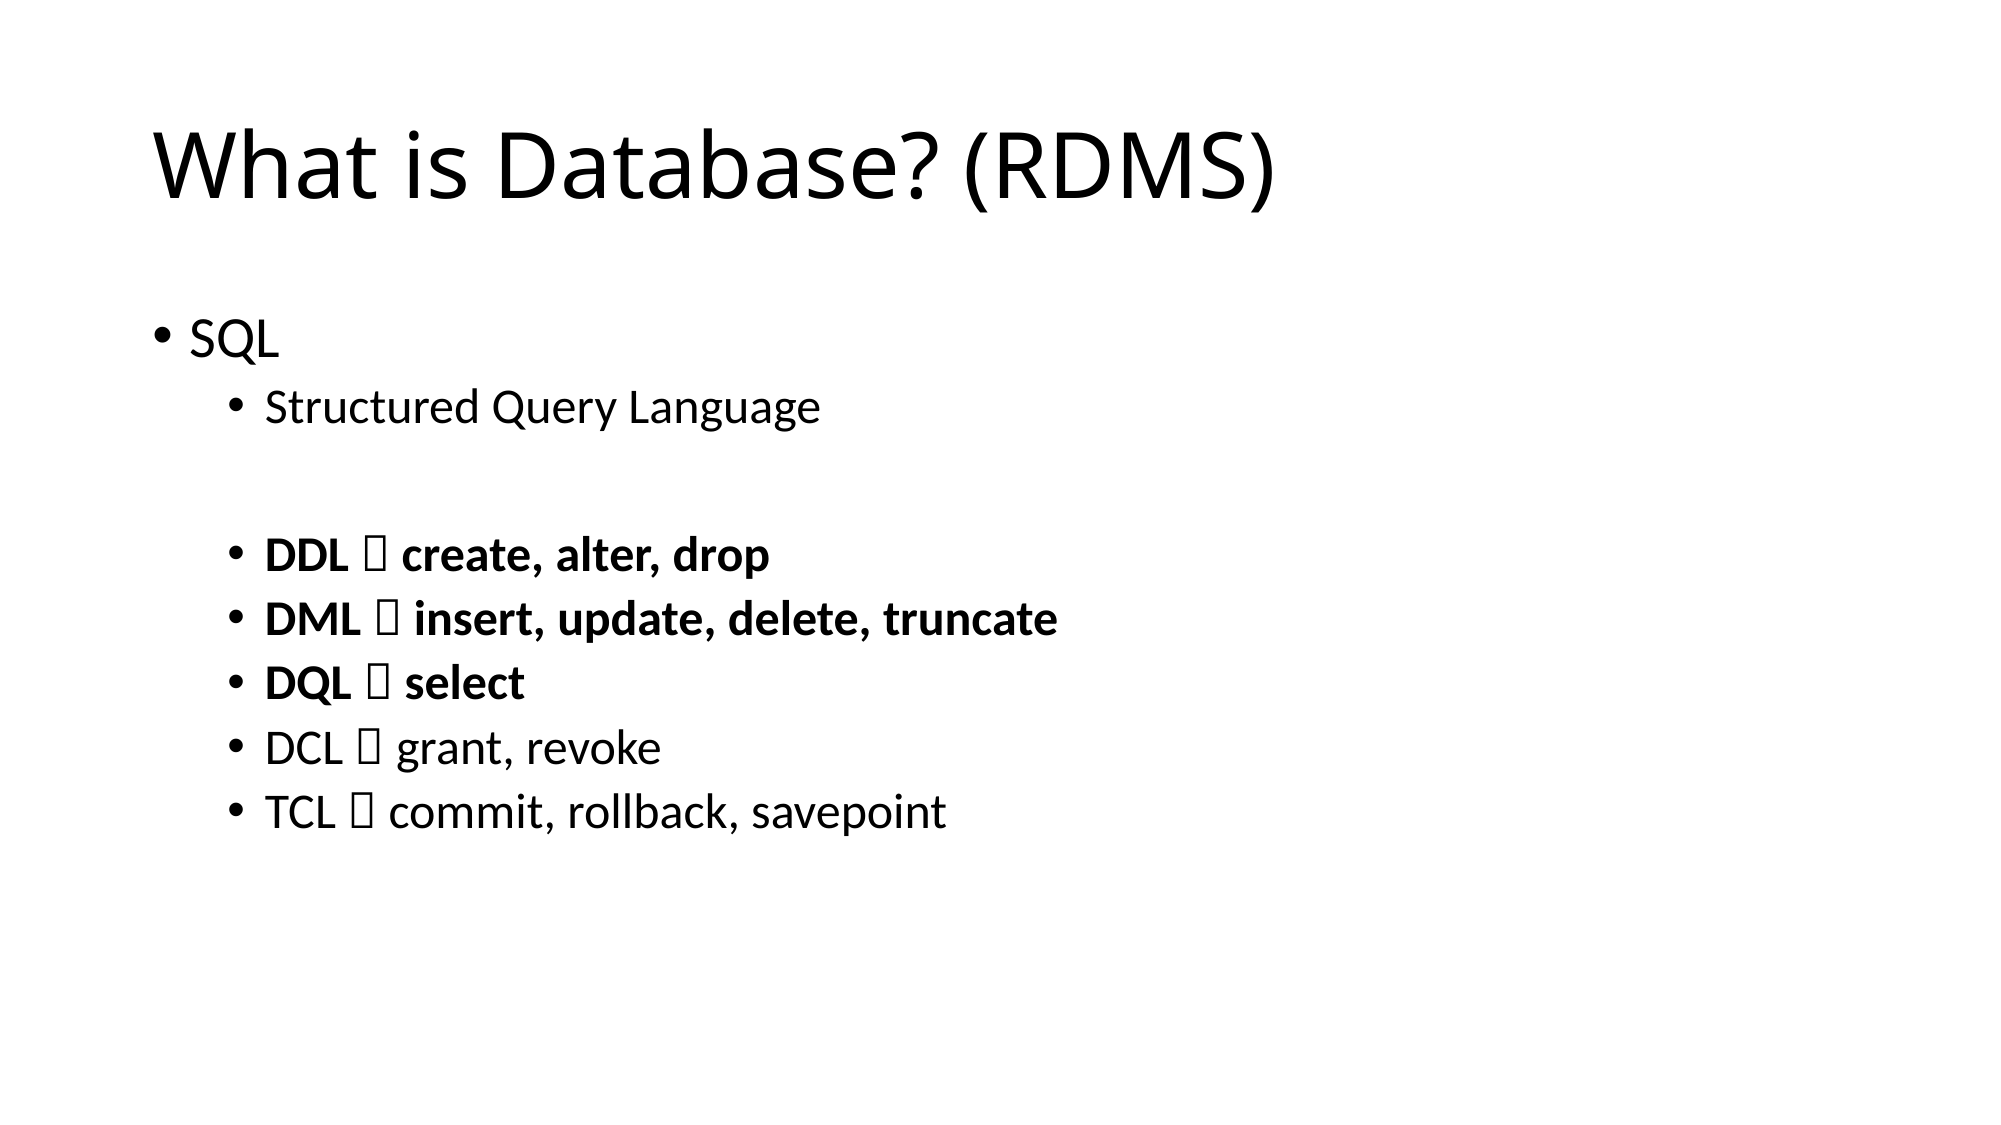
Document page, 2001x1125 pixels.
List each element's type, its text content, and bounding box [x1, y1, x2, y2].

title What is Database? (RDMS) [137, 59, 1863, 278]
list SQL Structured Query Language DDL  create, alter, drop DML  insert, update, delete, truncate DQL  select DCL  grant, revoke TCL  commit, rollback, savepoint [137, 299, 1863, 1014]
